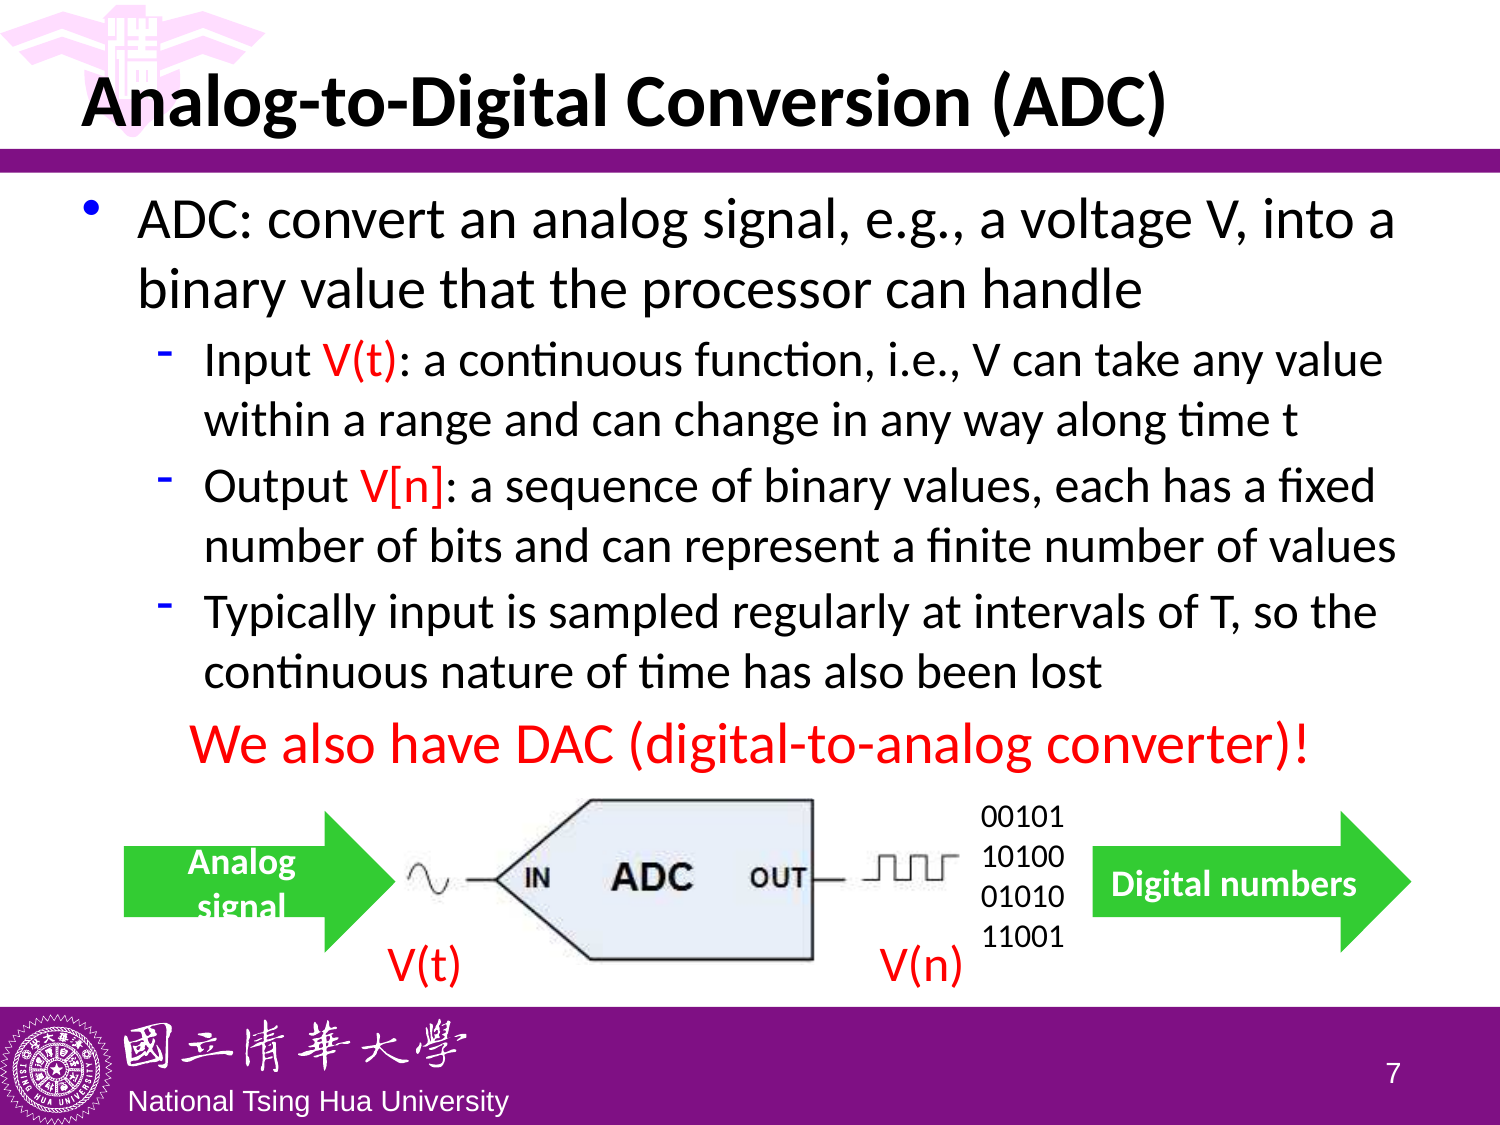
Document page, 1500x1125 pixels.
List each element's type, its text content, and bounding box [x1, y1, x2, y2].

list ADC: convert an analog signal, e.g., a voltage V, into a binary value that the processor can handle Input V(t): a continuous function, i.e., V can take any value within a range and can change in any way along time t Output V[n]: a sequence of binary values, each has a fixed number of bits and can represent a finite number of values Typically input is sampled regularly at intervals of T, so the continuous nature of time has also been lost We also have DAC (digital-to-analog converter)! [66, 172, 1436, 1003]
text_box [123, 787, 1412, 964]
text_box V(n) [864, 964, 980, 999]
title Analog-to-Digital Conversion (ADC) [66, 37, 1436, 149]
text_box V(t) [372, 964, 478, 999]
slide_number 6 [1104, 1021, 1417, 1097]
